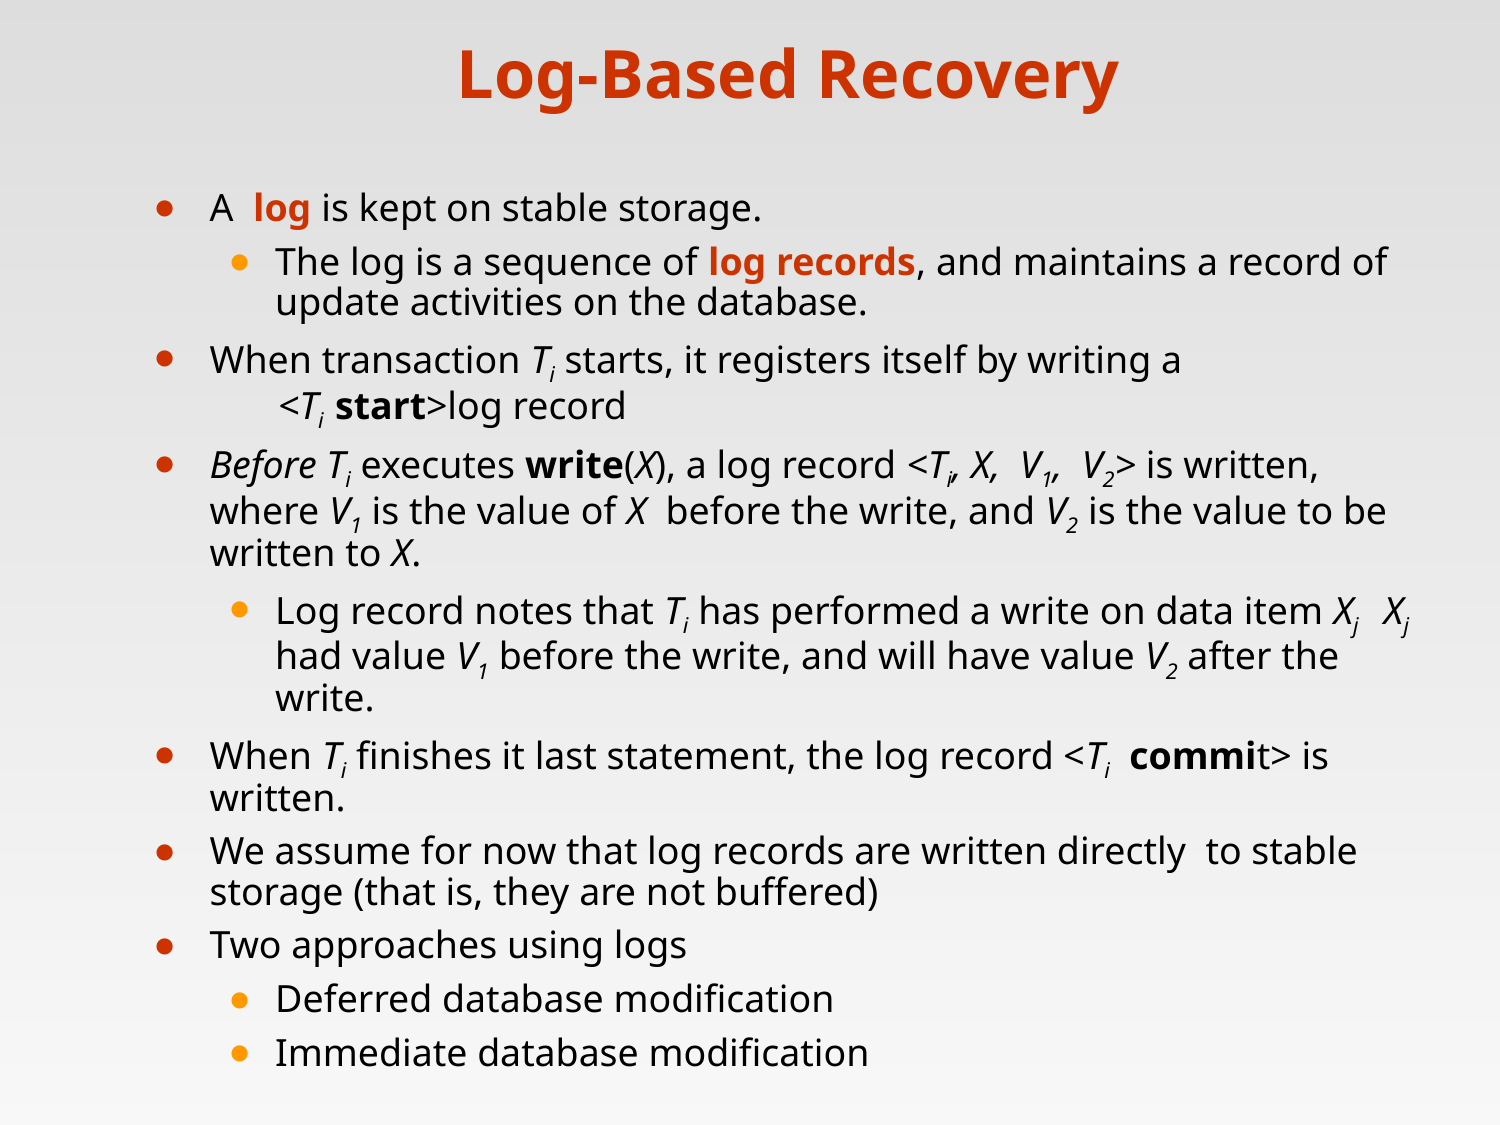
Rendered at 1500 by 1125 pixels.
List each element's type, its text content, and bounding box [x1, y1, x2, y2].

list A log is kept on stable storage. The log is a sequence of log records, and maintains a record of update activities on the database. When transaction Ti starts, it registers itself by writing a <Ti start>log record Before Ti executes write(X), a log record <Ti, X, V1, V2> is written, where V1 is the value of X before the write, and V2 is the value to be written to X. Log record notes that Ti has performed a write on data item Xj Xj had value V1 before the write, and will have value V2 after the write. When Ti finishes it last statement, the log record <Ti commit> is written. We assume for now that log records are written directly to stable storage (that is, they are not buffered) Two approaches using logs Deferred database modification Immediate database modification [138, 181, 1426, 982]
title Log-Based Recovery [126, 19, 1451, 120]
